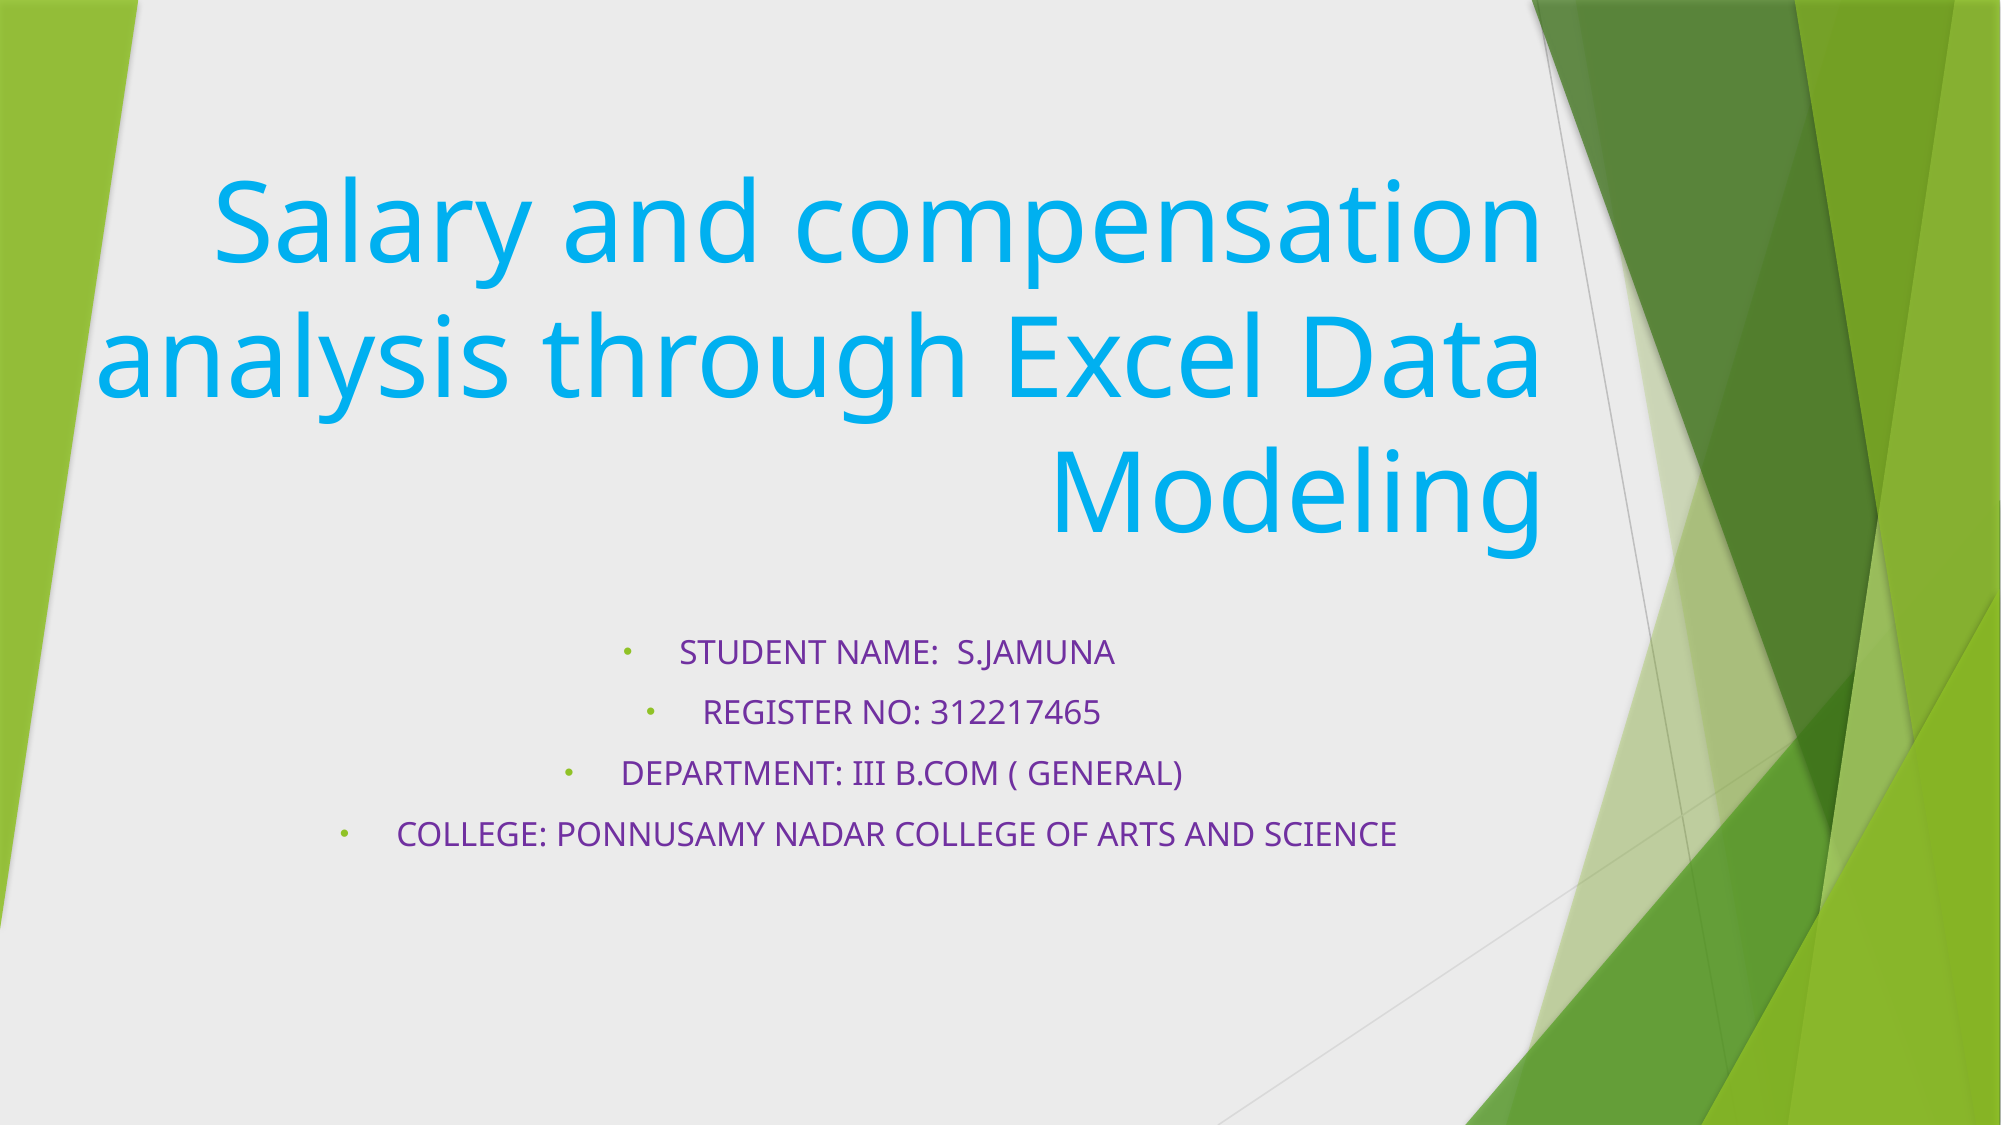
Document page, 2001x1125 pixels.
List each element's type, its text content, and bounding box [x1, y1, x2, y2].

subtitle STUDENT NAME: S.JAMUNA REGISTER NO: 312217465 DEPARTMENT: III B.COM ( GENERAL) COLLEGE: PONNUSAMY NADAR COLLEGE OF ARTS AND SCIENCE [111, 562, 1562, 1058]
title Salary and compensation analysis through Excel Data Modeling [76, 0, 1562, 563]
